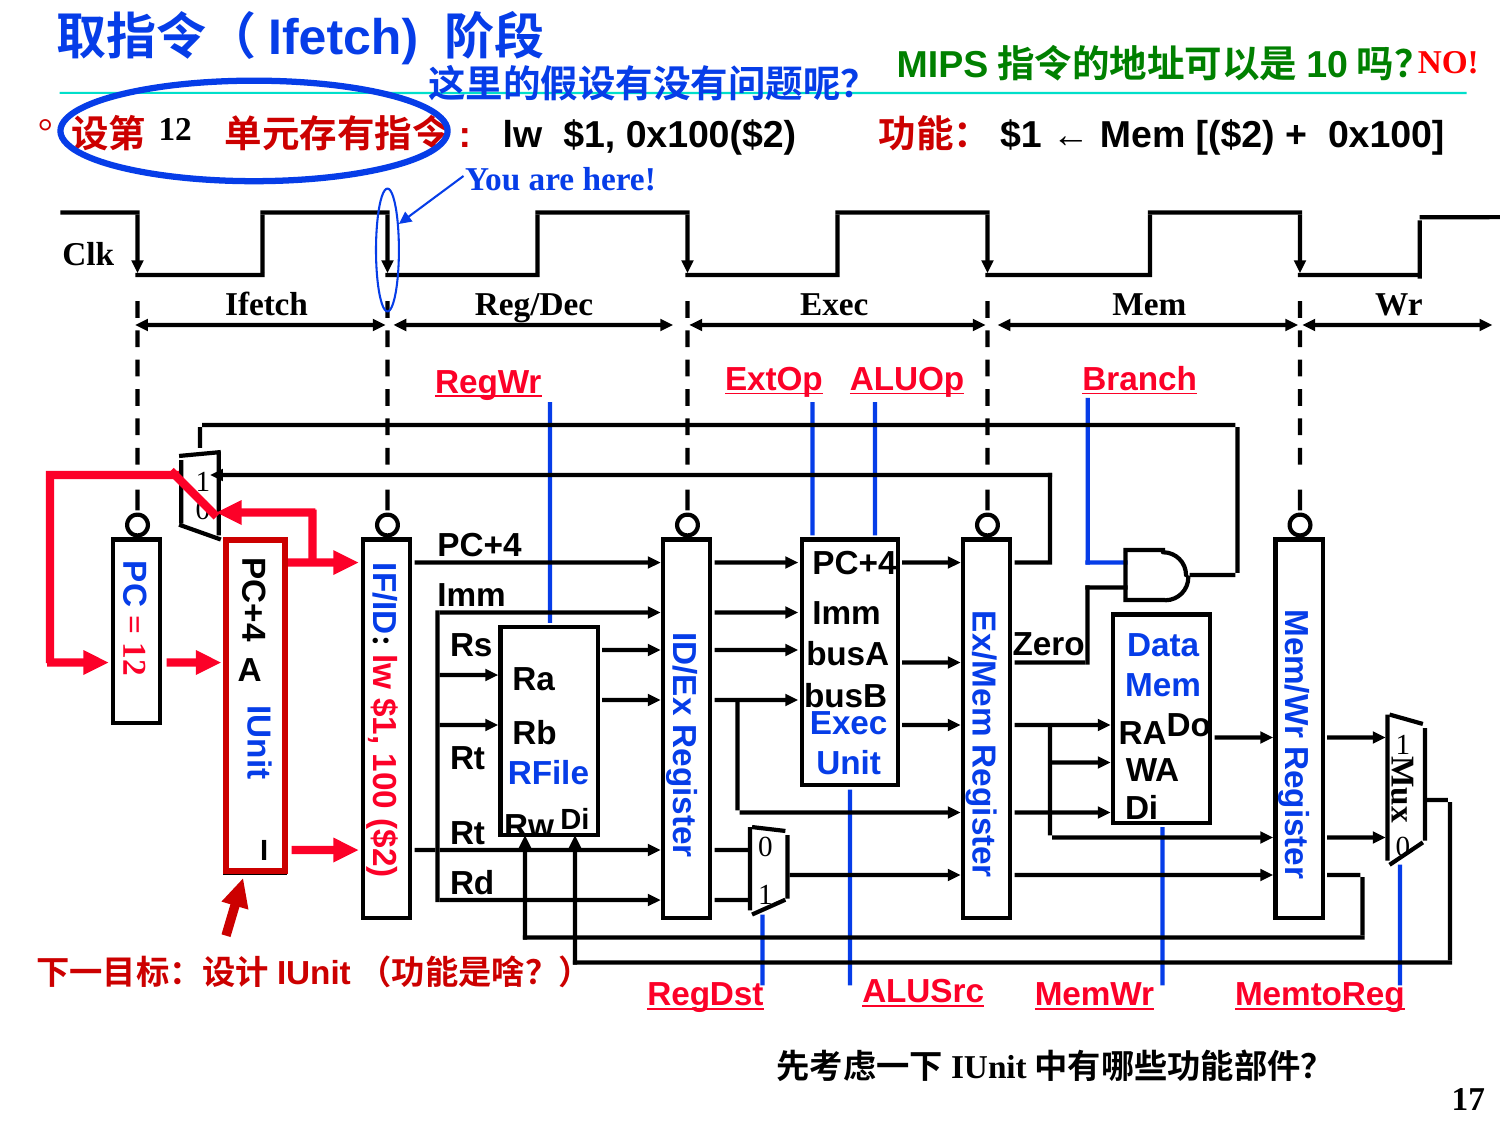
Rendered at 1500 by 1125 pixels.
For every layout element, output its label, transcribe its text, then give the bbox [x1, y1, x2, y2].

text_box [439, 718, 498, 728]
text_box [576, 893, 661, 907]
text_box 下一目标：设计IUnit（功能是啥？） [21, 943, 610, 999]
text_box [1052, 756, 1111, 769]
text_box [127, 514, 148, 536]
text_box [324, 318, 386, 332]
text_box Zero [998, 615, 1100, 670]
list 设第 10 单元存有指令: lw $1, 0x100($2) 功能：$1 ← Mem [($2) + 0x100] [437, 105, 1463, 205]
text_box [60, 80, 448, 182]
text_box 1 [743, 870, 762, 918]
text_box [663, 539, 711, 617]
text_box Rb [497, 704, 572, 759]
text_box [439, 671, 498, 682]
text_box [291, 843, 359, 857]
text_box Mem [1097, 274, 1202, 330]
text_box Di [545, 793, 615, 843]
text_box [677, 514, 698, 536]
text_box [521, 606, 661, 619]
text_box WA [1111, 750, 1195, 796]
text_box [714, 693, 798, 707]
text_box Wr [1360, 274, 1438, 324]
text_box [131, 214, 144, 273]
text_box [179, 451, 221, 540]
text_box Reg/Dec [460, 312, 609, 330]
text_box [1014, 868, 1273, 882]
text_box IF/ID: lw $1, 100 ($2) [359, 547, 414, 893]
text_box Ifetch [210, 274, 324, 330]
text_box Di [1110, 778, 1174, 834]
text_box Rt [438, 803, 500, 853]
text_box ID/Ex Register [659, 617, 714, 873]
text_box [508, 627, 598, 743]
text_box Do [1151, 695, 1226, 750]
text_box [714, 556, 797, 569]
text_box [739, 806, 961, 819]
text_box Ex/Mem Register [958, 595, 1014, 893]
text_box MIPS指令的地址可以是10吗？ [881, 32, 1447, 93]
text_box [997, 318, 1097, 332]
text_box 0 [221, 516, 226, 533]
text_box [1214, 731, 1273, 744]
text_box PC+4 [797, 534, 912, 589]
text_box Exec Unit [795, 722, 903, 789]
text_box Imm [422, 571, 521, 621]
text_box Rt [438, 728, 500, 784]
text_box [602, 693, 661, 707]
text_box Exec [785, 274, 884, 330]
text_box [1327, 731, 1377, 744]
text_box [912, 556, 961, 569]
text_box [749, 826, 788, 915]
text_box RFile [492, 743, 605, 796]
text_box [609, 318, 673, 332]
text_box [226, 540, 286, 936]
text_box [1289, 514, 1311, 536]
text_box ALUOp [835, 349, 980, 405]
text_box RegDst [632, 965, 779, 1020]
text_box RegWr [420, 352, 557, 408]
text_box [363, 539, 411, 547]
text_box [602, 643, 661, 657]
text_box 这里的假设有没有问题呢？ [413, 53, 923, 113]
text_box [1123, 549, 1189, 601]
text_box [1174, 750, 1211, 823]
text_box [51, 656, 109, 669]
text_box [568, 835, 582, 943]
text_box [981, 214, 994, 273]
text_box busB [789, 666, 903, 722]
text_box Rs [438, 616, 508, 671]
text_box ALUSrc [847, 963, 1000, 1017]
text_box Branch [1067, 349, 1212, 405]
text_box [393, 318, 460, 332]
text_box Mem/Wr Register [1271, 594, 1326, 895]
text_box Data Mem [1102, 615, 1224, 711]
text_box [313, 556, 359, 569]
text_box [903, 718, 961, 732]
text_box MemWr [1020, 965, 1197, 1020]
text_box [681, 214, 694, 273]
text_box [790, 868, 961, 882]
text_box [113, 691, 161, 723]
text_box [375, 149, 674, 312]
text_box busA [791, 625, 905, 680]
text_box [1202, 318, 1298, 332]
text_box [221, 506, 312, 519]
text_box [963, 539, 1011, 595]
text_box [576, 843, 661, 857]
text_box Wr [1360, 326, 1438, 330]
text_box [714, 606, 798, 619]
title 取指令（Ifetch) 阶段 [45, 9, 757, 70]
text_box [1275, 539, 1323, 594]
list 设第 10 单元存有指令: lw $1, 0x100($2) 功能：$1 ← Mem [($2) + 0x100] [27, 105, 375, 205]
text_box [1302, 318, 1493, 332]
text_box [1014, 718, 1111, 732]
text_box Rw [489, 796, 569, 849]
text_box MemtoReg [1220, 965, 1420, 1020]
text_box [518, 835, 532, 940]
text_box Imm [797, 589, 896, 639]
text_box 0 [743, 820, 788, 870]
text_box [1275, 895, 1323, 918]
text_box [537, 556, 661, 569]
text_box [689, 318, 785, 332]
text_box [1327, 831, 1377, 844]
text_box PC = 12 [109, 545, 164, 691]
text_box 先考虑一下IUnit中有哪些功能部件？ [761, 1037, 1427, 1093]
text_box [363, 893, 411, 918]
text_box [1293, 214, 1307, 273]
text_box Clk [47, 224, 130, 280]
text_box [714, 643, 798, 657]
text_box [802, 722, 898, 786]
text_box Ra [497, 650, 570, 704]
text_box [963, 893, 1011, 918]
text_box [1052, 831, 1273, 844]
text_box [135, 318, 210, 332]
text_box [1377, 714, 1433, 870]
text_box [113, 539, 161, 545]
text_box NO! [1403, 32, 1500, 88]
text_box [663, 873, 711, 918]
text_box [1051, 806, 1111, 819]
text_box 12 [143, 99, 215, 155]
text_box RA [1103, 703, 1182, 759]
text_box [884, 318, 986, 332]
text_box [902, 656, 961, 669]
text_box 0 [221, 482, 226, 509]
text_box 1 [221, 455, 226, 474]
text_box [166, 656, 221, 669]
text_box ExtOp [710, 349, 835, 405]
text_box [977, 514, 998, 536]
text_box [377, 514, 398, 536]
text_box Rd [435, 853, 509, 909]
text_box PC+4 [422, 516, 537, 571]
